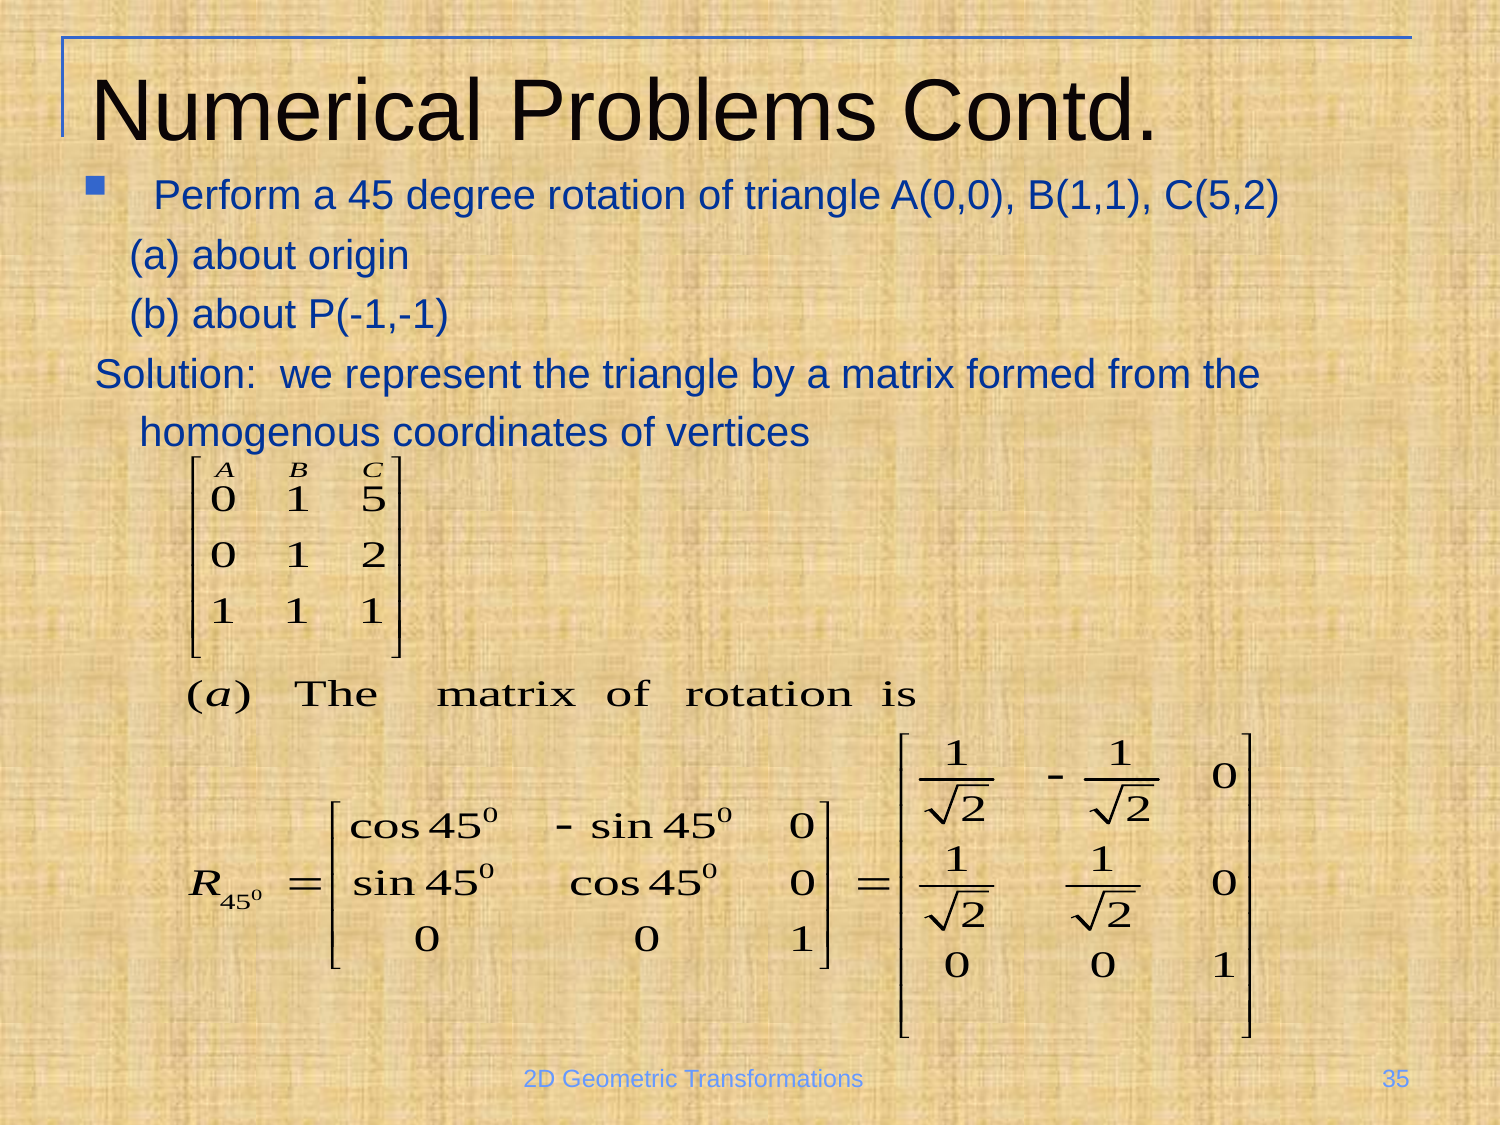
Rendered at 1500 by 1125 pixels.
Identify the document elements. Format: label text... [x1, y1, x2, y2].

picture [0, 0, 1500, 1125]
list Perform a 45 degree rotation of triangle A(0,0), B(1,1), C(5,2) (a) about origin (b) about P(-1,-1) Solution: we represent the triangle by a matrix formed from the homogenous coordinates of vertices [68, 152, 1419, 1006]
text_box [178, 449, 1270, 1093]
slide_number 35 [1272, 1025, 1425, 1100]
title Numerical Problems Contd. [75, 45, 1425, 233]
